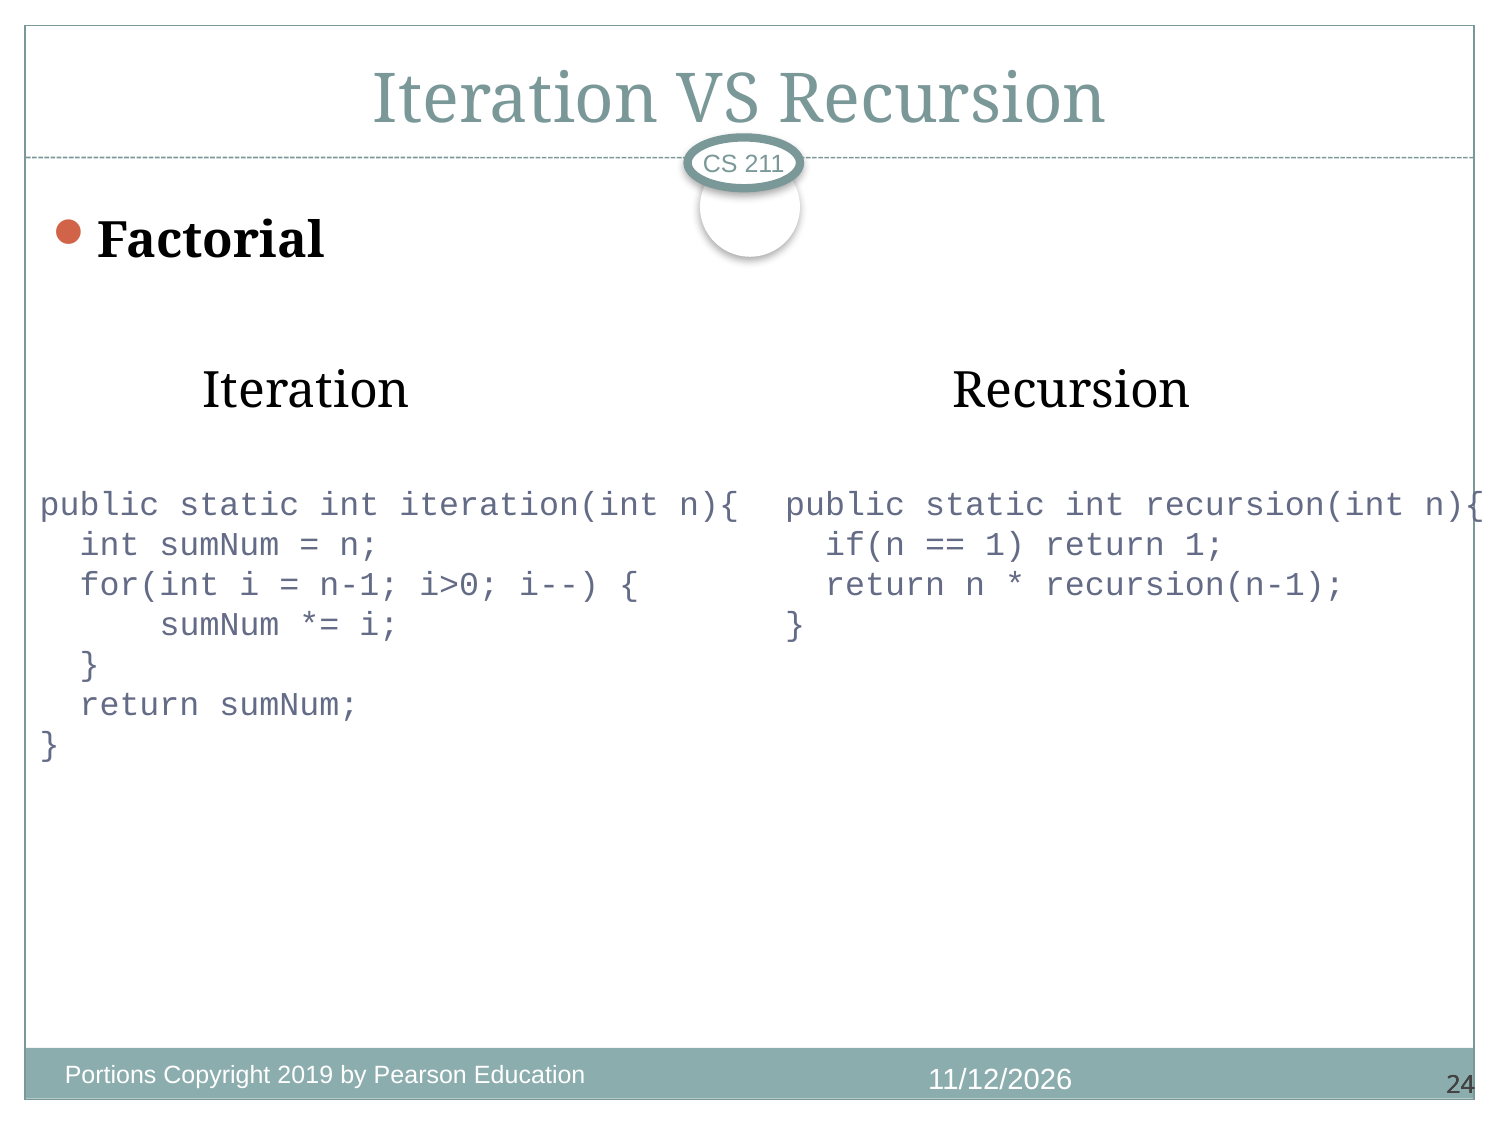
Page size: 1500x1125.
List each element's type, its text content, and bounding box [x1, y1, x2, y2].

title Iteration VS Recursion [49, 37, 1450, 144]
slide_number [837, 1052, 1088, 1113]
text_box public static int recursion(int n){ if(n == 1) return 1; return n * recursion(n-1); } [789, 474, 1500, 650]
footer Portions Copyright 2019 by Pearson Education [50, 1051, 663, 1112]
slide_number CS 211 [675, 137, 813, 188]
text_box public static int iteration(int n){ int sumNum = n; for(int i = n-1; i>0; i--) { sumNum *= i; } return sumNum; } [24, 474, 789, 770]
list Factorial [37, 200, 1463, 300]
text_box Iteration Recursion [37, 349, 1463, 425]
